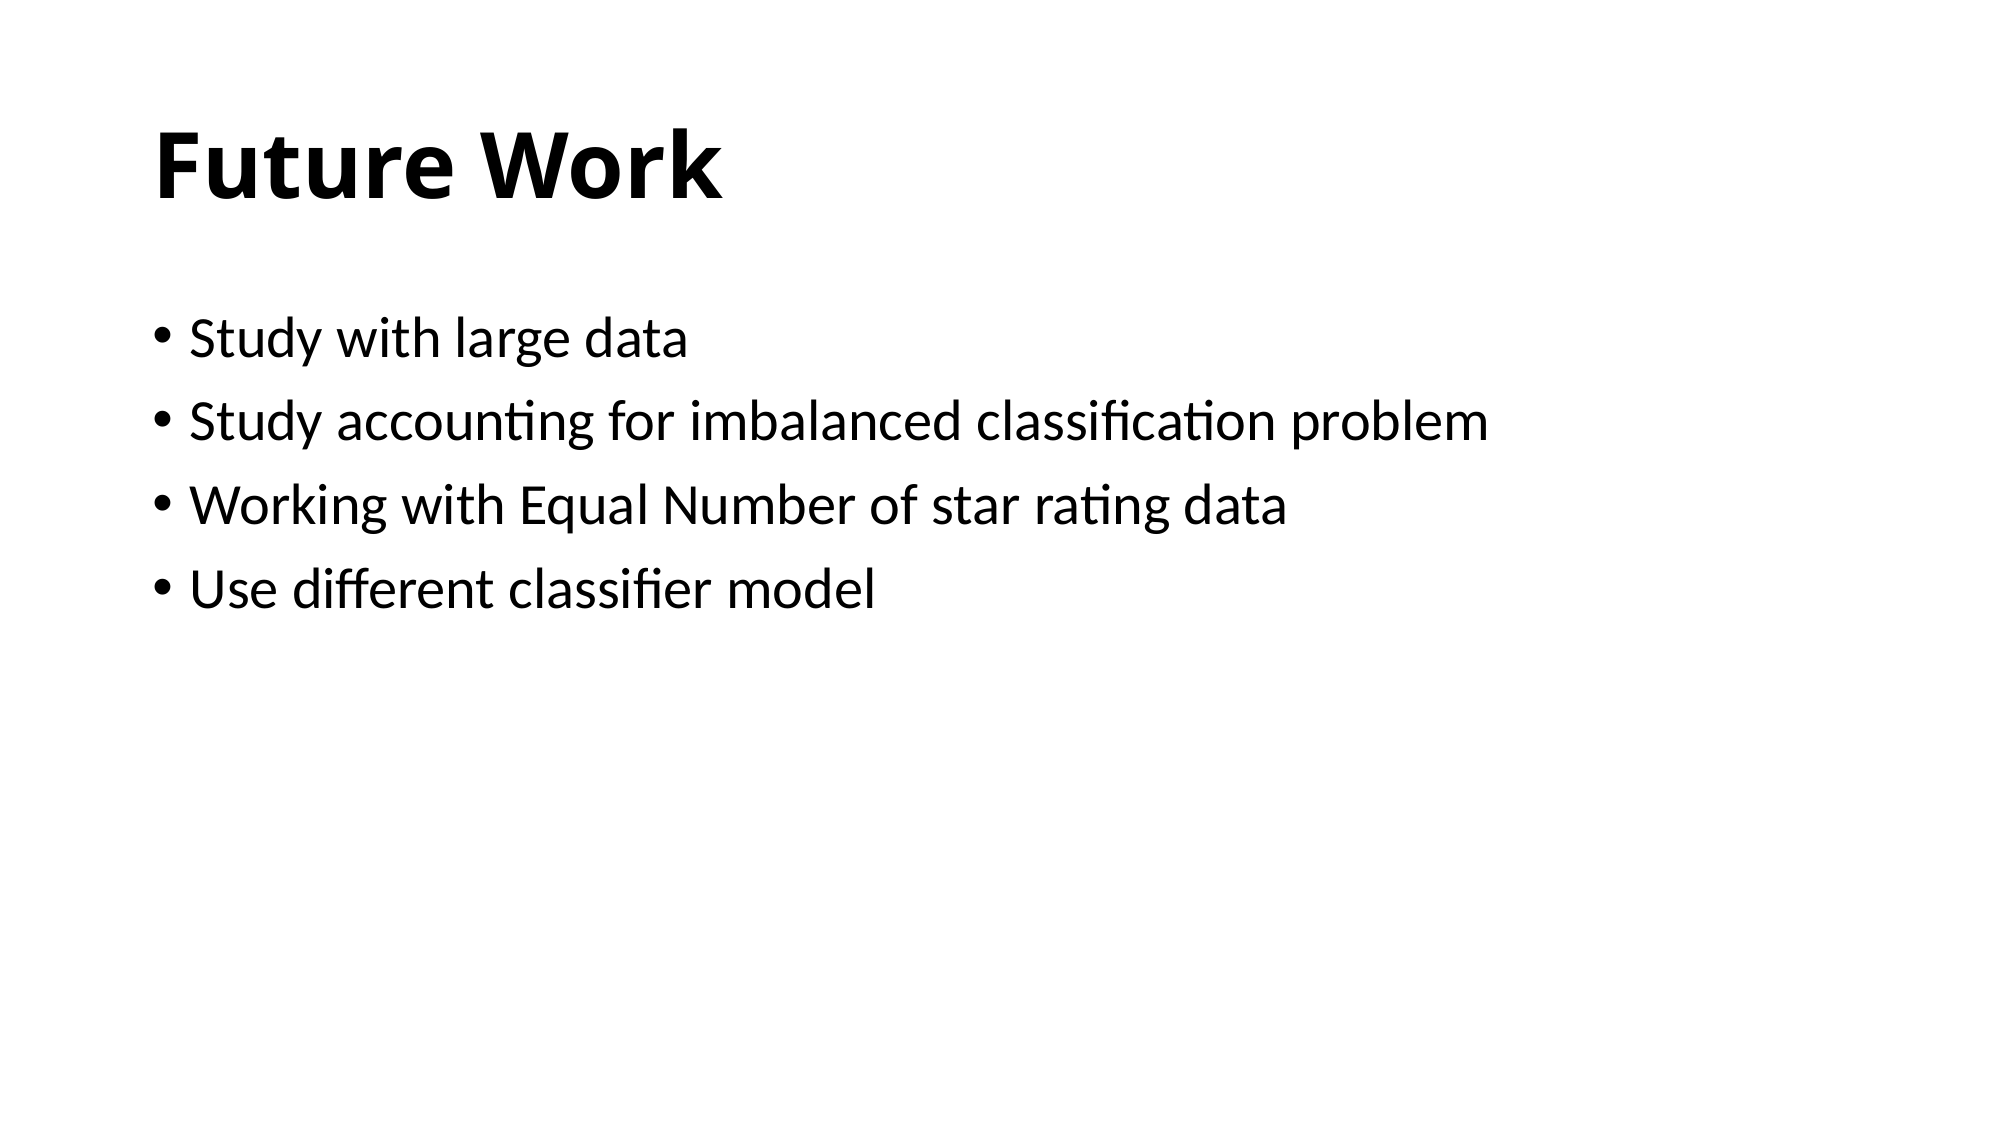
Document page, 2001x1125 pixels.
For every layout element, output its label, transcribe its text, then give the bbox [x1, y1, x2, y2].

list Study with large data Study accounting for imbalanced classification problem Working with Equal Number of star rating data Use different classifier model [137, 299, 1863, 1014]
title Future Work [137, 59, 1863, 278]
